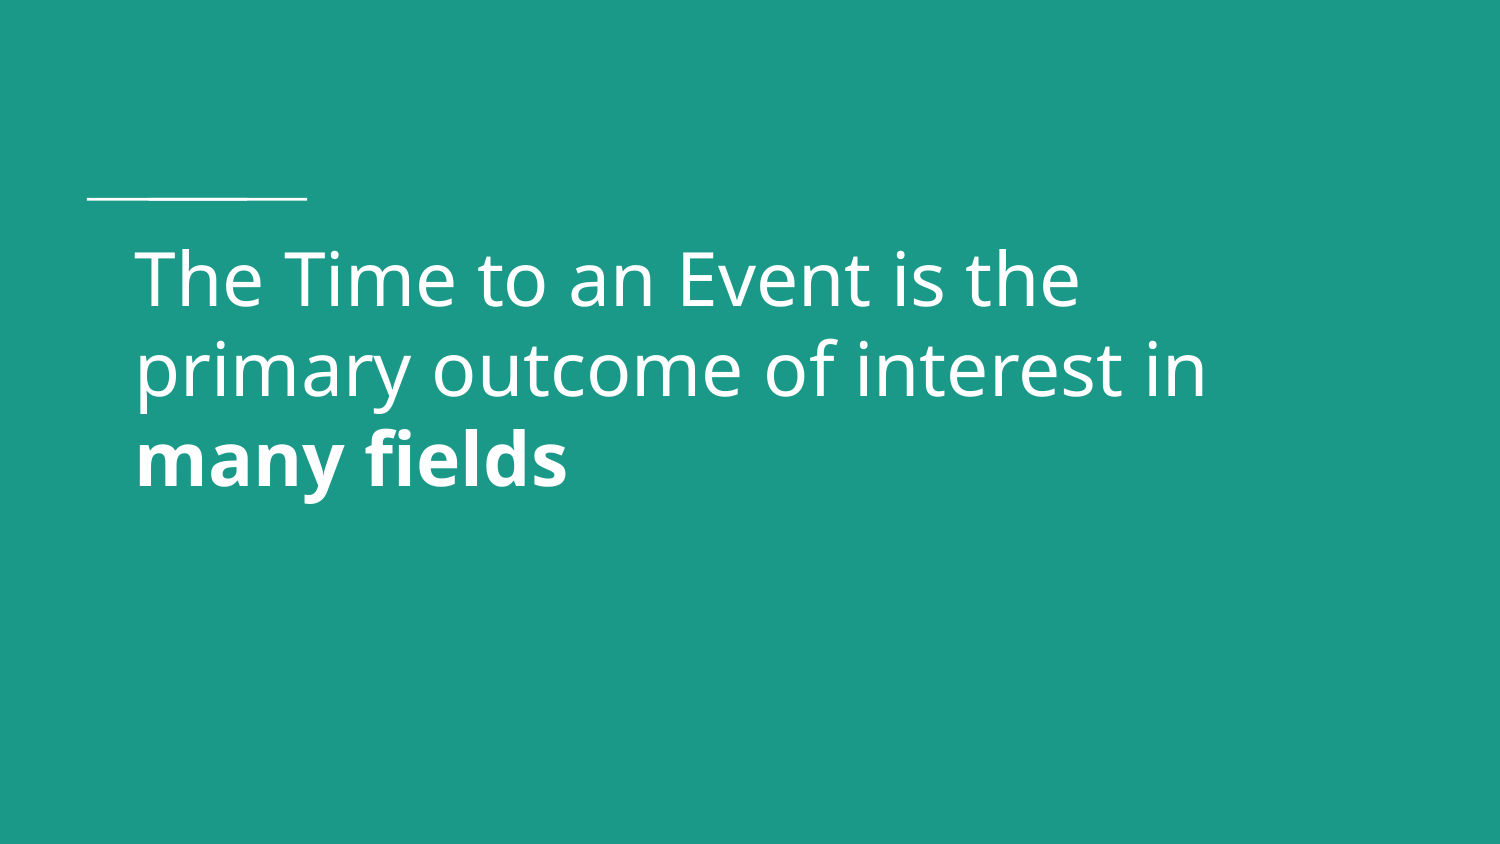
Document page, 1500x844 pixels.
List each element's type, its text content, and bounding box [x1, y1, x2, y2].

title The Time to an Event is the primary outcome of interest in many fields [119, 216, 1381, 466]
